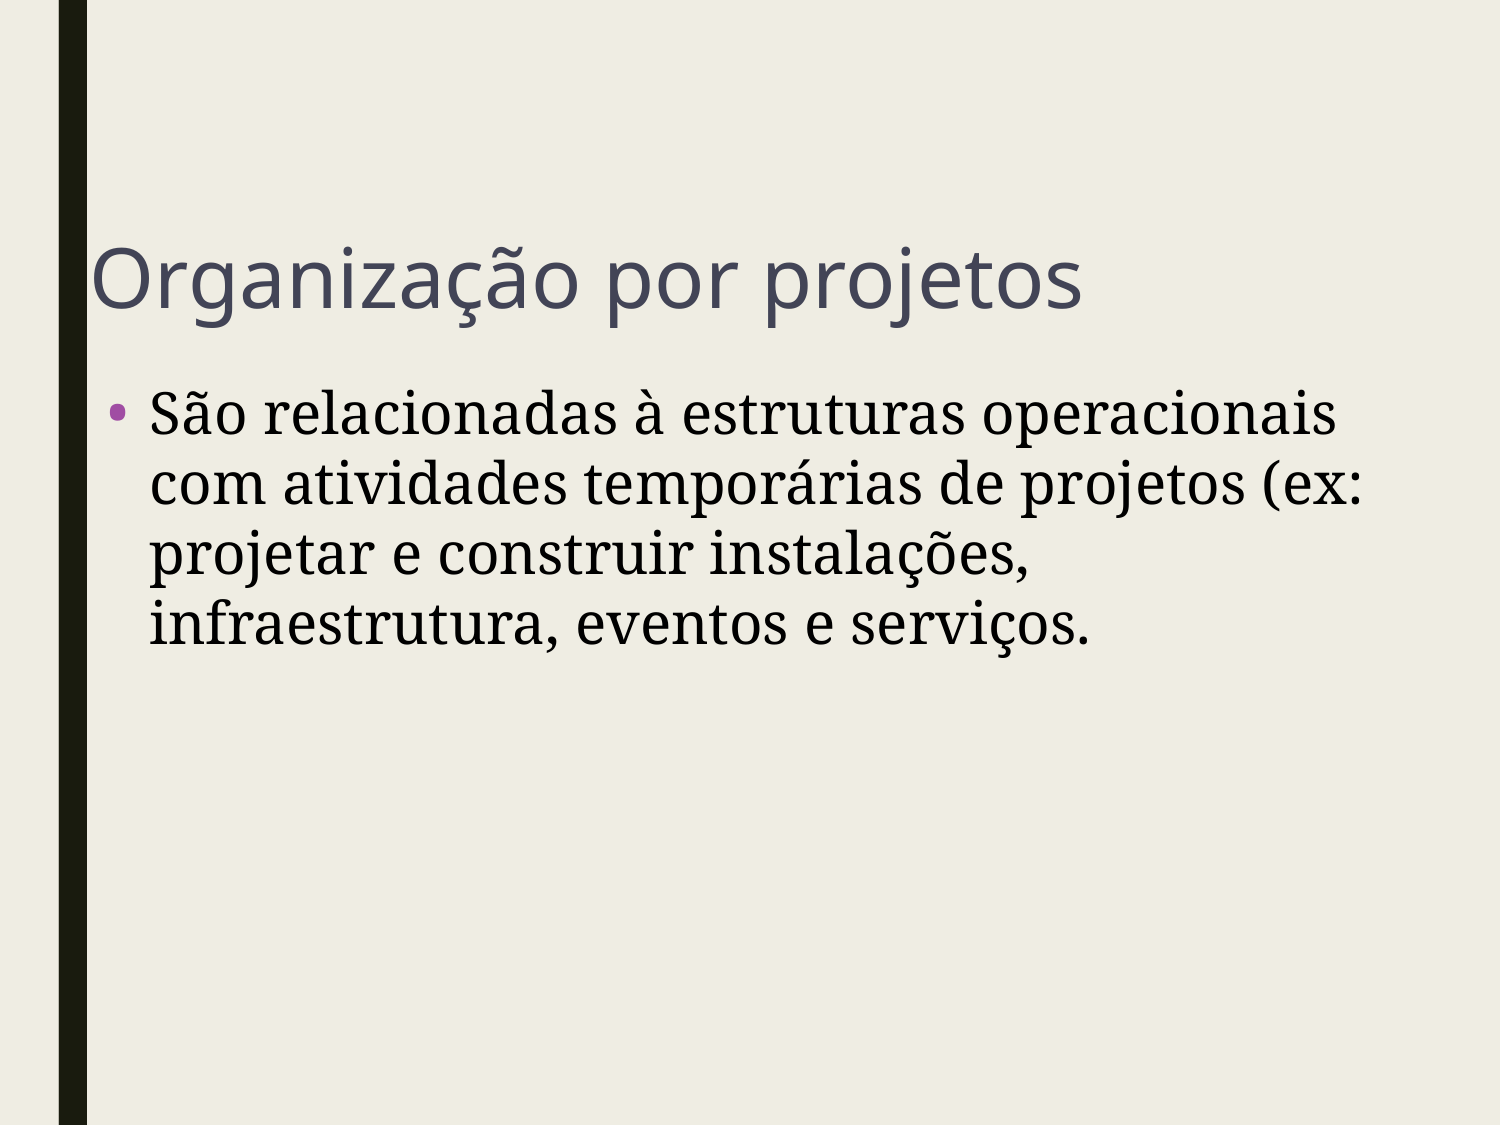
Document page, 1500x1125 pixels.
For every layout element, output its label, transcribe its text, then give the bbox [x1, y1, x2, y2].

text_box Organização por projetos [74, 187, 1425, 363]
text_box São relacionadas à estruturas operacionais com atividades temporárias de projetos (ex: projetar e construir instalações, infraestrutura, eventos e serviços. [74, 368, 1425, 1079]
